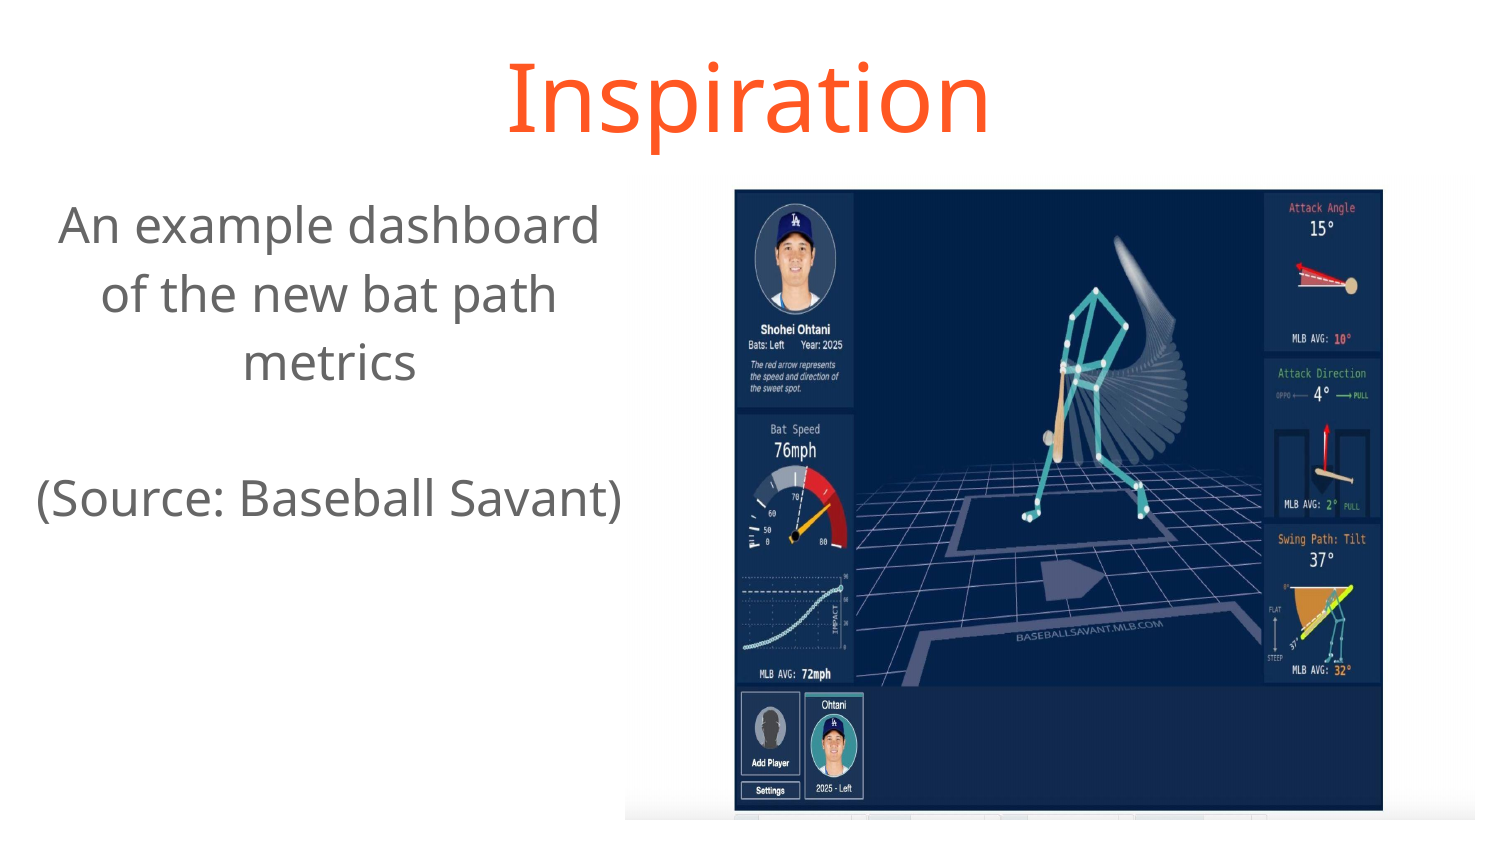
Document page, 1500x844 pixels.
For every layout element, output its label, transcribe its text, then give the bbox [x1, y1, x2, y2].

picture [625, 174, 1475, 821]
title Inspiration [51, 14, 1449, 175]
subtitle An example dashboard of the new bat path metrics (Source: Baseball Savant) [15, 175, 622, 558]
